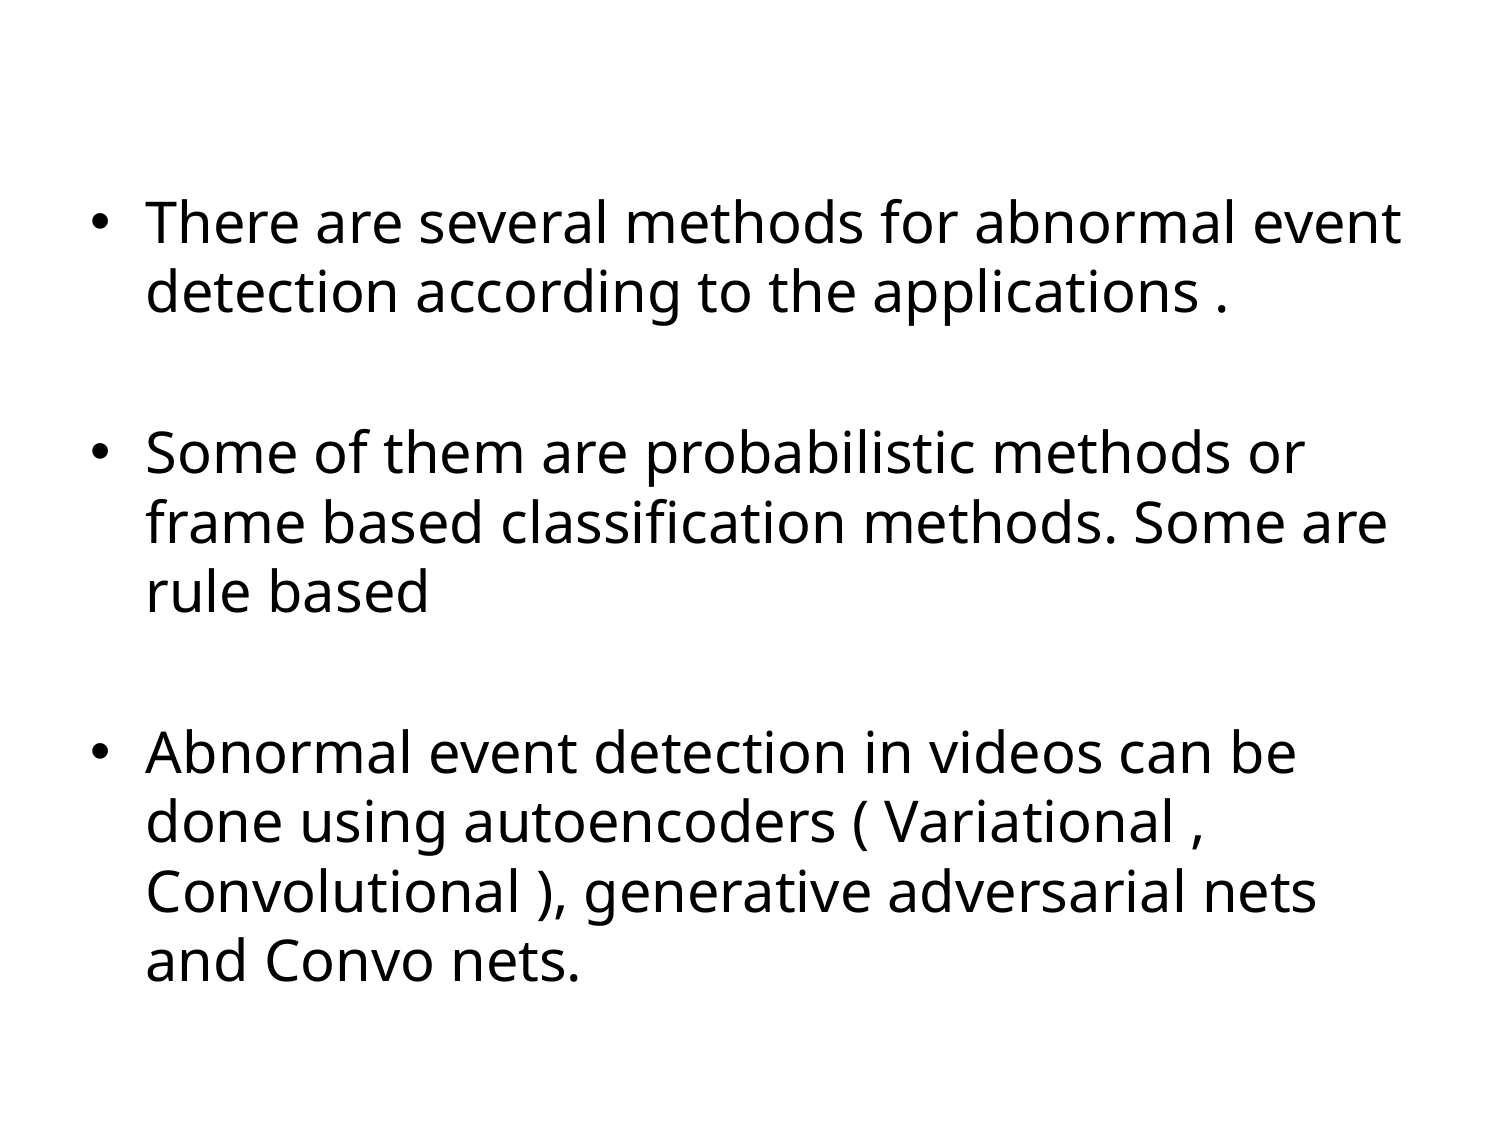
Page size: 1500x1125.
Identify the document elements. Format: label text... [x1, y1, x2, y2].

list There are several methods for abnormal event detection according to the applications . Some of them are probabilistic methods or frame based classification methods. Some are rule based Abnormal event detection in videos can be done using autoencoders ( Variational , Convolutional ), generative adversarial nets and Convo nets. [75, 87, 1425, 1005]
